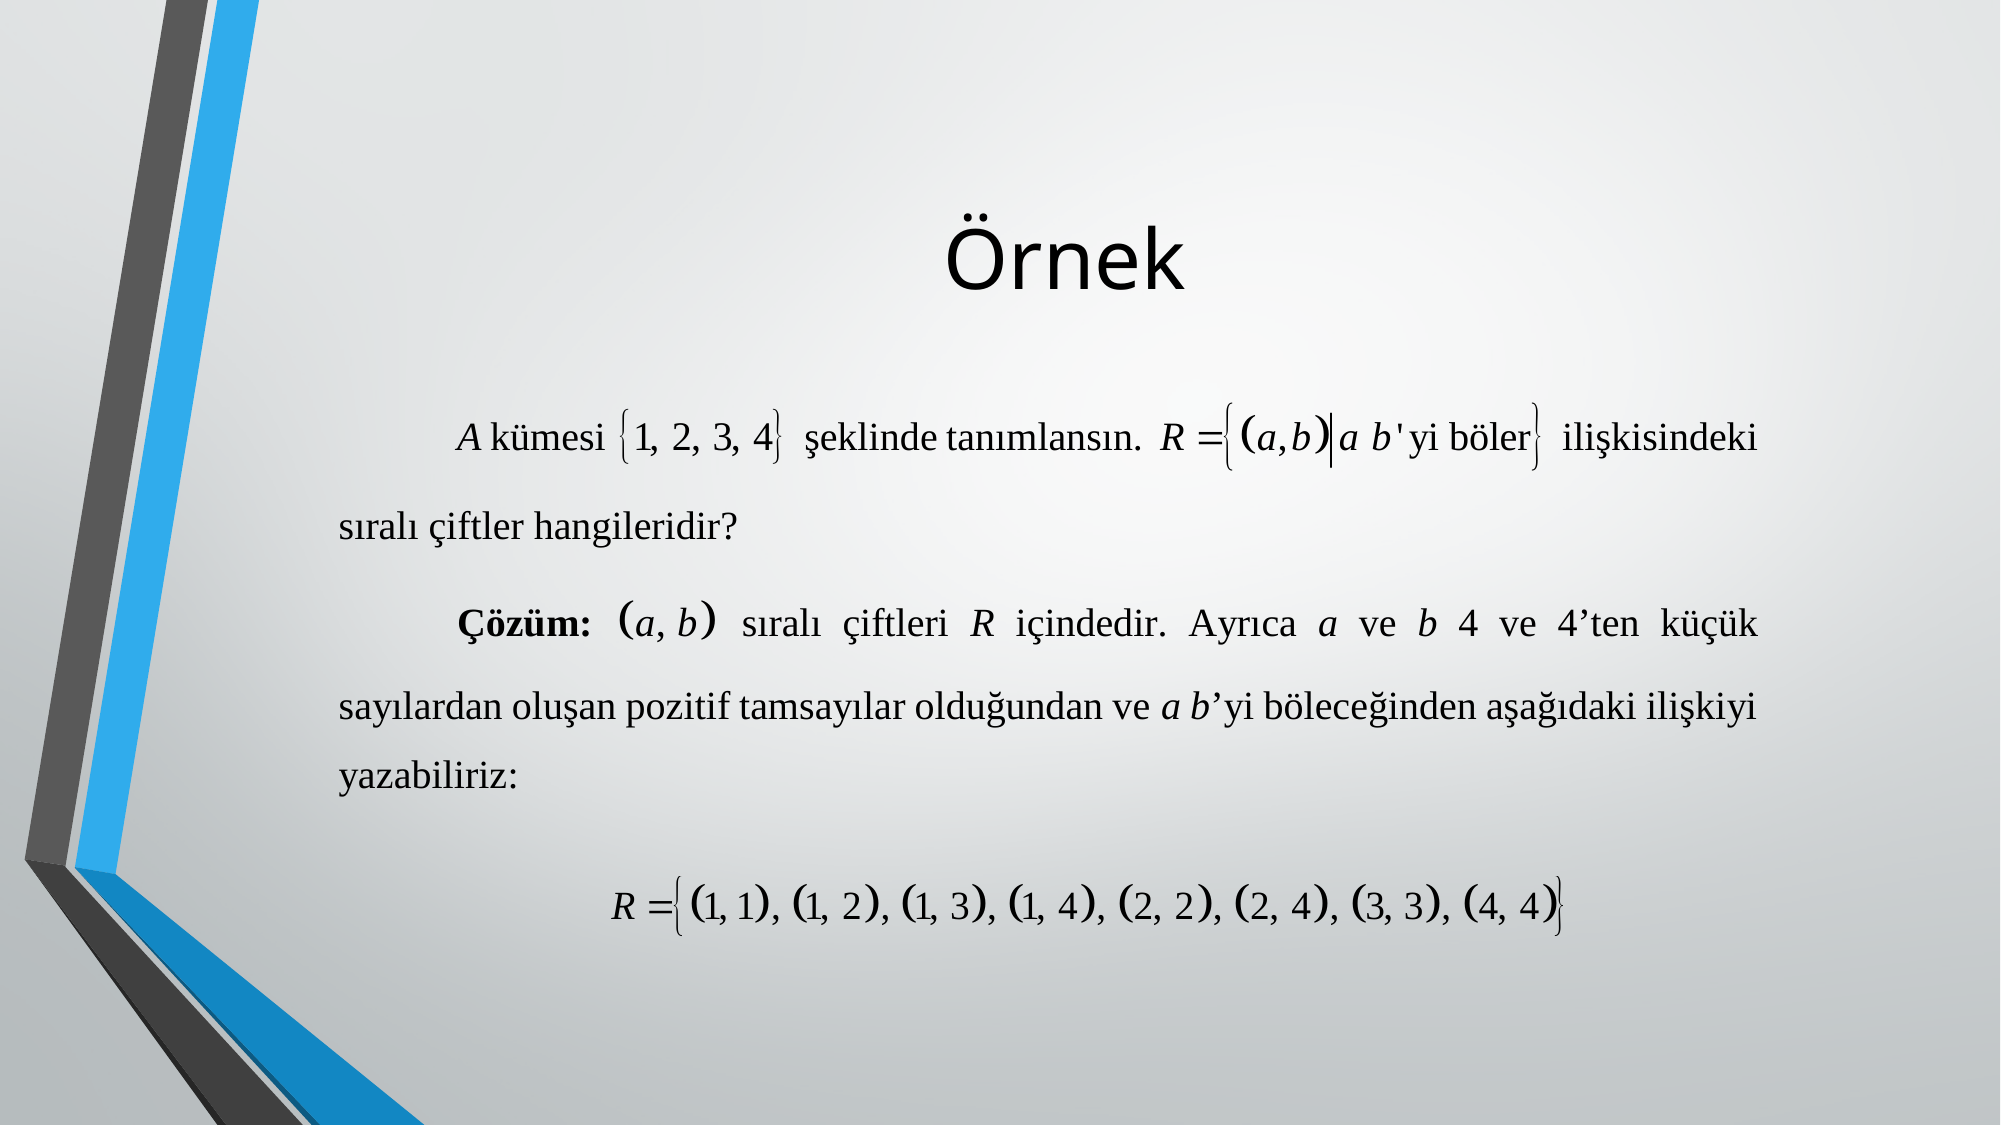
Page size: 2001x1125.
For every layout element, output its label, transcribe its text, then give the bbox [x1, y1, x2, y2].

title Örnek [243, 112, 1887, 400]
picture [603, 875, 1576, 947]
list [338, 399, 1759, 842]
